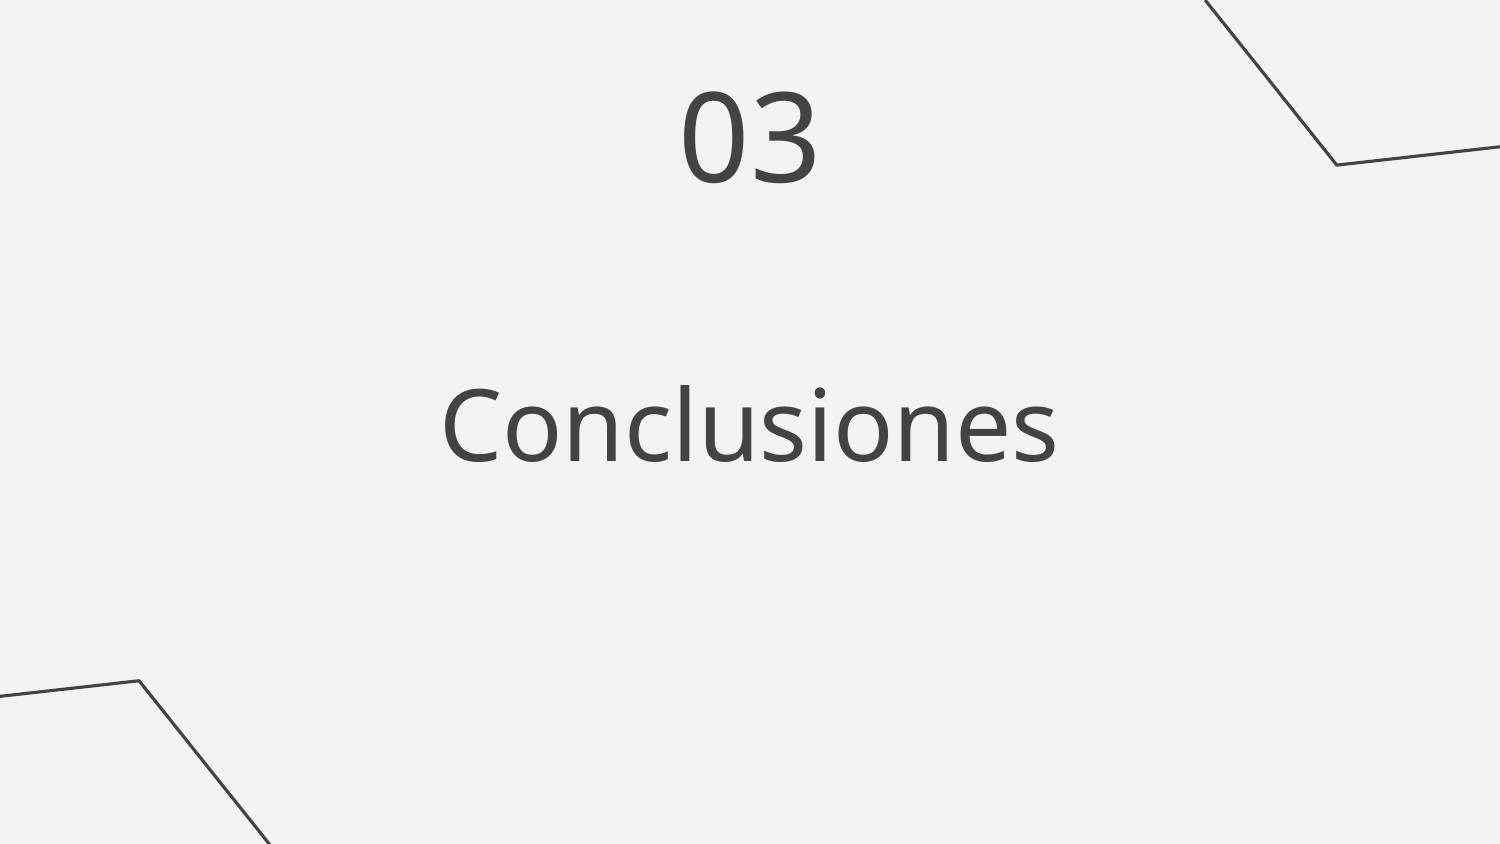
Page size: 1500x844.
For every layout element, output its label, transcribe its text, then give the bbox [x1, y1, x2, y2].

title 03 [501, 51, 999, 213]
title Conclusiones [294, 282, 1206, 561]
